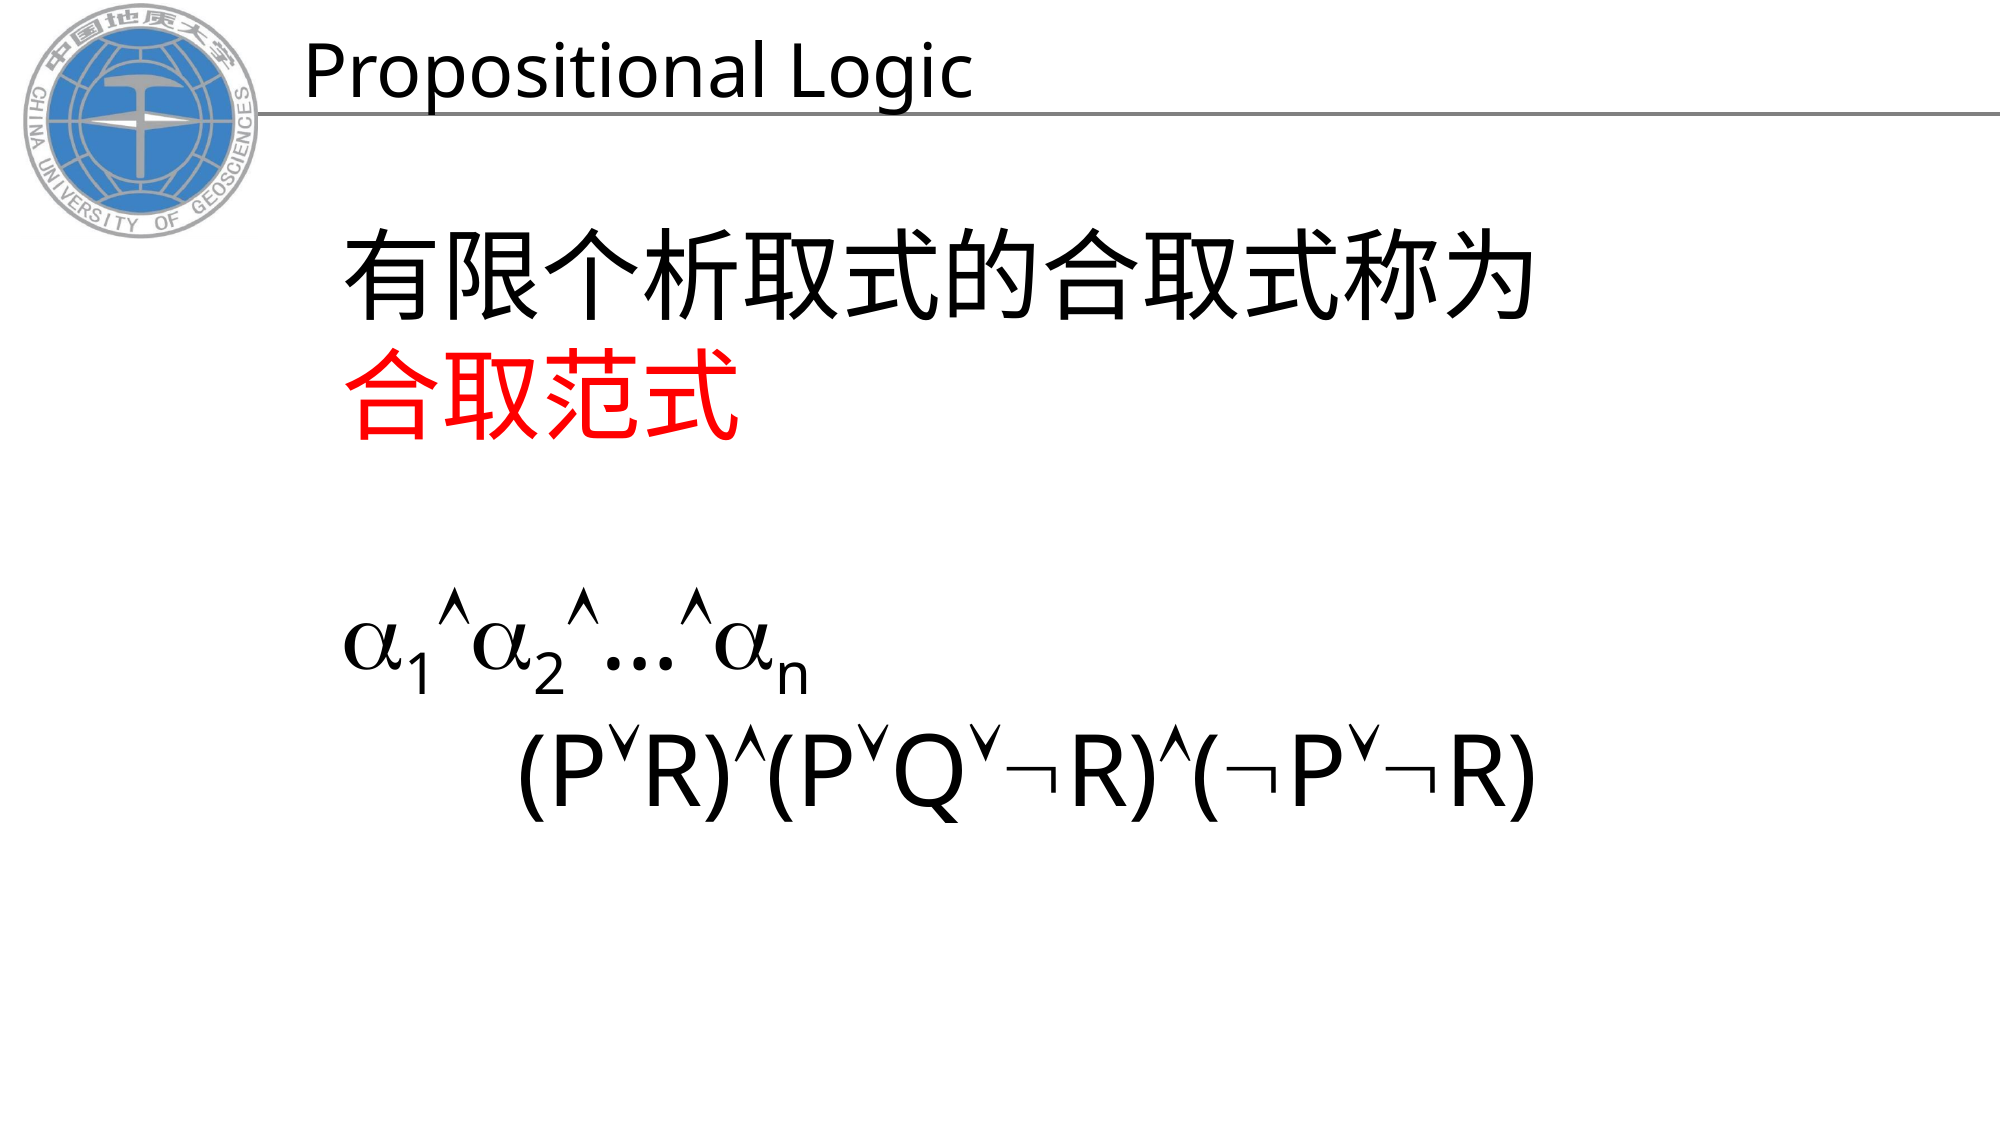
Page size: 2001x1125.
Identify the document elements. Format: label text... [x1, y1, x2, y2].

text_box 12…n (PR)(PQR)(PR) [326, 562, 1598, 834]
picture [21, 3, 258, 239]
text_box Propositional Logic [287, 15, 1233, 120]
text_box 有限个析取式的合取式称为合取范式 [326, 205, 1587, 460]
